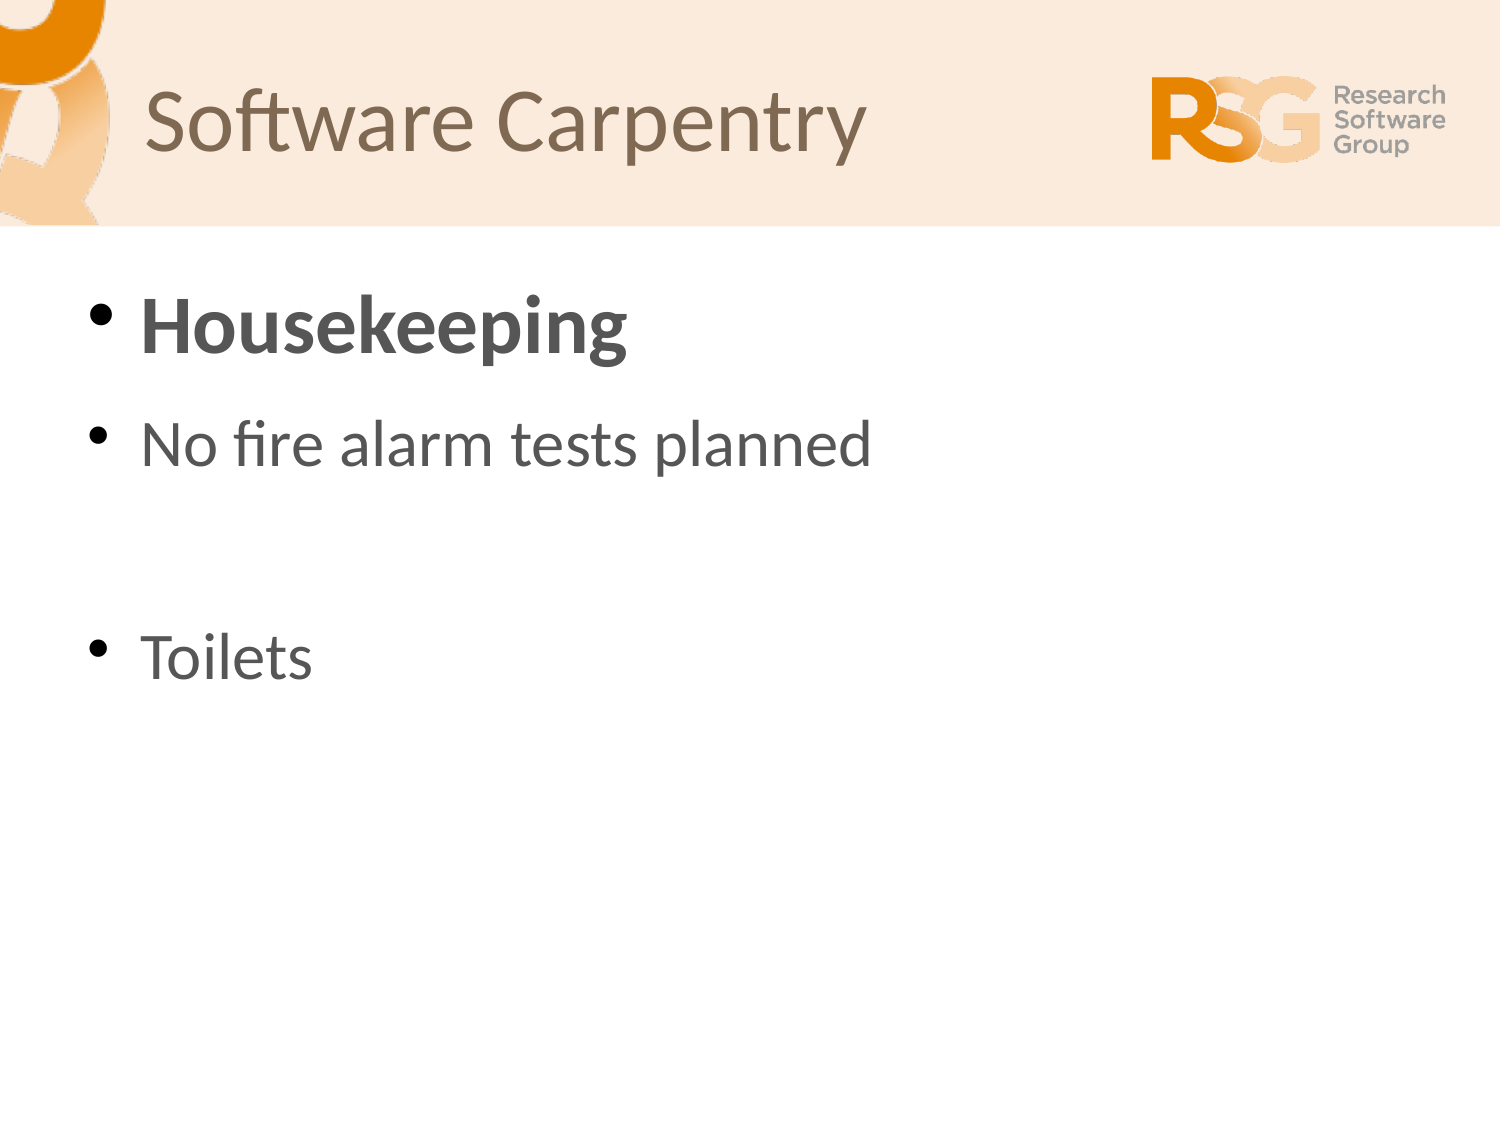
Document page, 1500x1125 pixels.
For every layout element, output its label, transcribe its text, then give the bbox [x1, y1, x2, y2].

text_box Housekeeping No fire alarm tests planned Toilets [54, 262, 1425, 1035]
picture [1100, 27, 1497, 212]
text_box Software Carpentry [129, 21, 1128, 209]
picture [0, 0, 113, 225]
